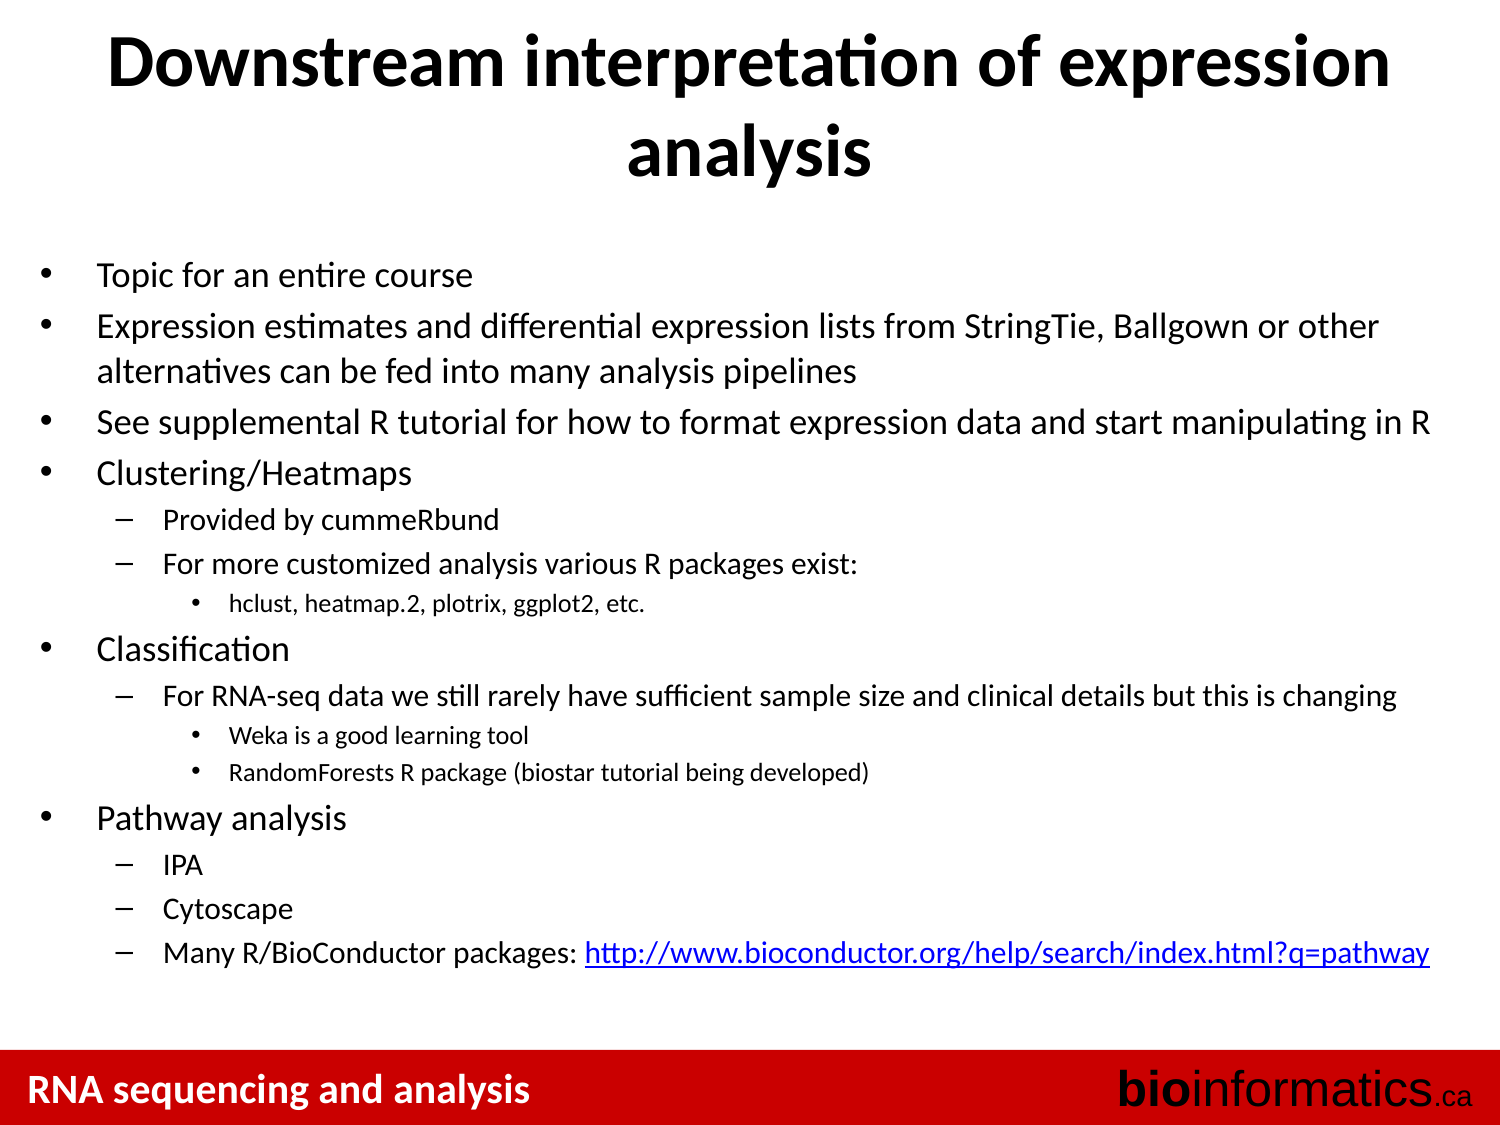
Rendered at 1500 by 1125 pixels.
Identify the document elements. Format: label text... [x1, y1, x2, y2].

list Topic for an entire course Expression estimates and differential expression lists from StringTie, Ballgown or other alternatives can be fed into many analysis pipelines See supplemental R tutorial for how to format expression data and start manipulating in R Clustering/Heatmaps Provided by cummeRbund For more customized analysis various R packages exist: hclust, heatmap.2, plotrix, ggplot2, etc. Classification For RNA-seq data we still rarely have sufficient sample size and clinical details but this is changing Weka is a good learning tool RandomForests R package (biostar tutorial being developed) Pathway analysis IPA Cytoscape Many R/BioConductor packages: http://www.bioconductor.org/help/search/index.html?q=pathway [24, 243, 1475, 1047]
title Downstream interpretation of expression analysis [24, 7, 1475, 195]
